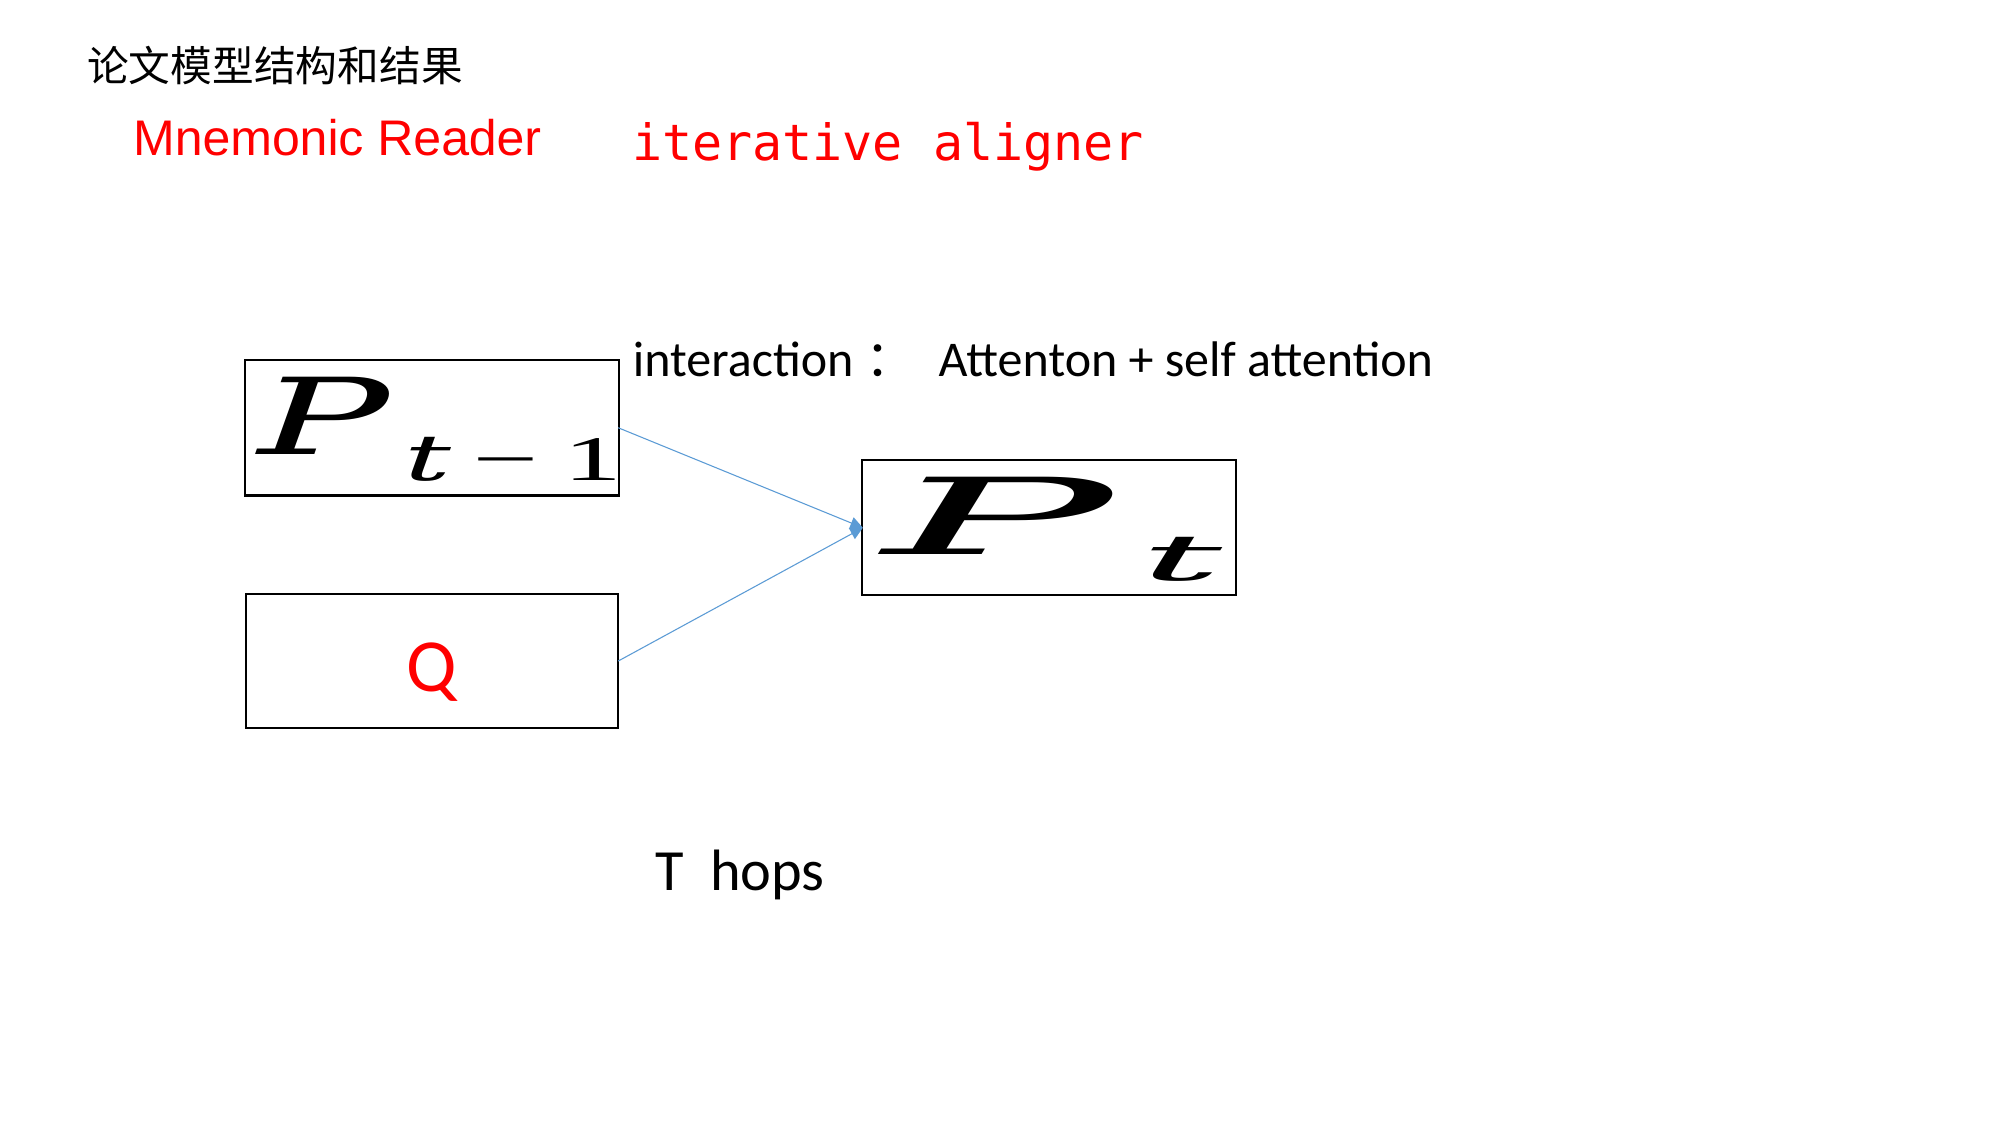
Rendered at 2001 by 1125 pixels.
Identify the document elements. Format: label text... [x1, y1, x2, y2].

text_box Q [245, 593, 619, 729]
text_box iterative aligner [618, 103, 1186, 238]
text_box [618, 527, 863, 662]
text_box interaction： Attenton + self attention [618, 318, 1514, 394]
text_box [618, 427, 863, 527]
text_box T hops [640, 825, 964, 910]
text_box Mnemonic Reader [118, 98, 571, 174]
text_box 论文模型结构和结果 [72, 32, 478, 98]
